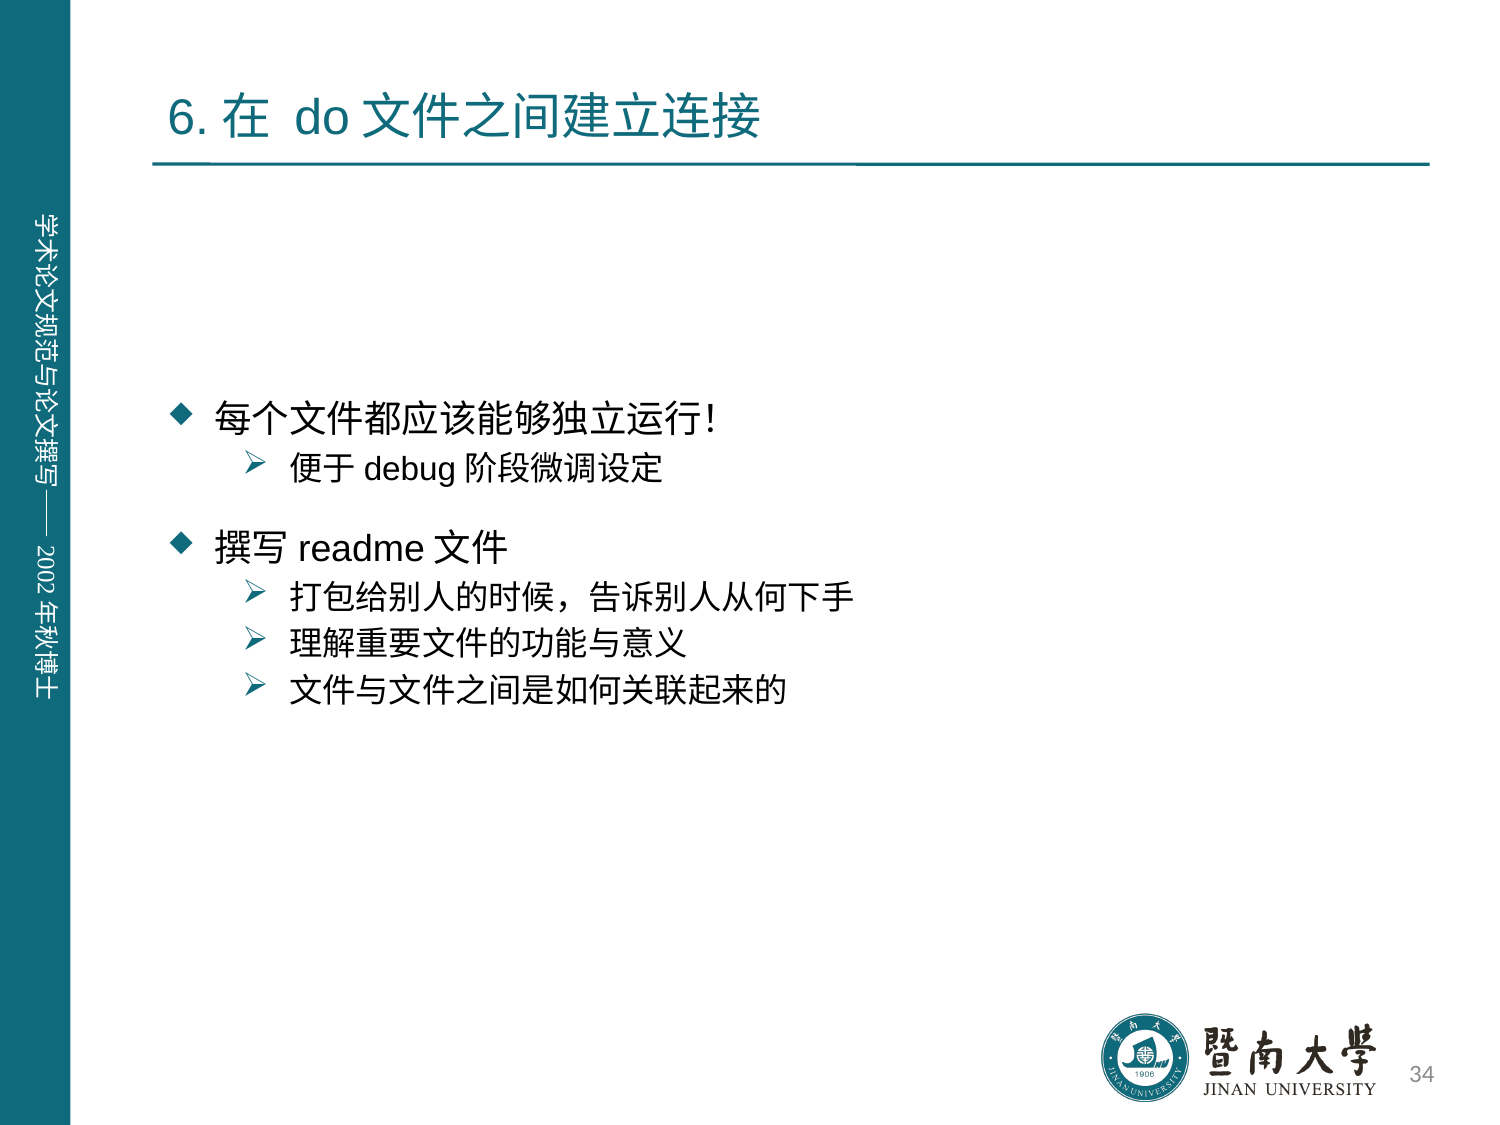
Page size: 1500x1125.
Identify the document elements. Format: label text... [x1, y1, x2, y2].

slide_number 34 [1099, 1042, 1450, 1103]
list 每个文件都应该能够独立运行！ 便于debug阶段微调设定 撰写readme文件 打包给别人的时候，告诉别人从何下手 理解重要文件的功能与意义 文件与文件之间是如何关联起来的 [152, 222, 1430, 997]
picture [1101, 1013, 1376, 1042]
title 6.在 do文件之间建立连接 [152, 0, 1426, 153]
